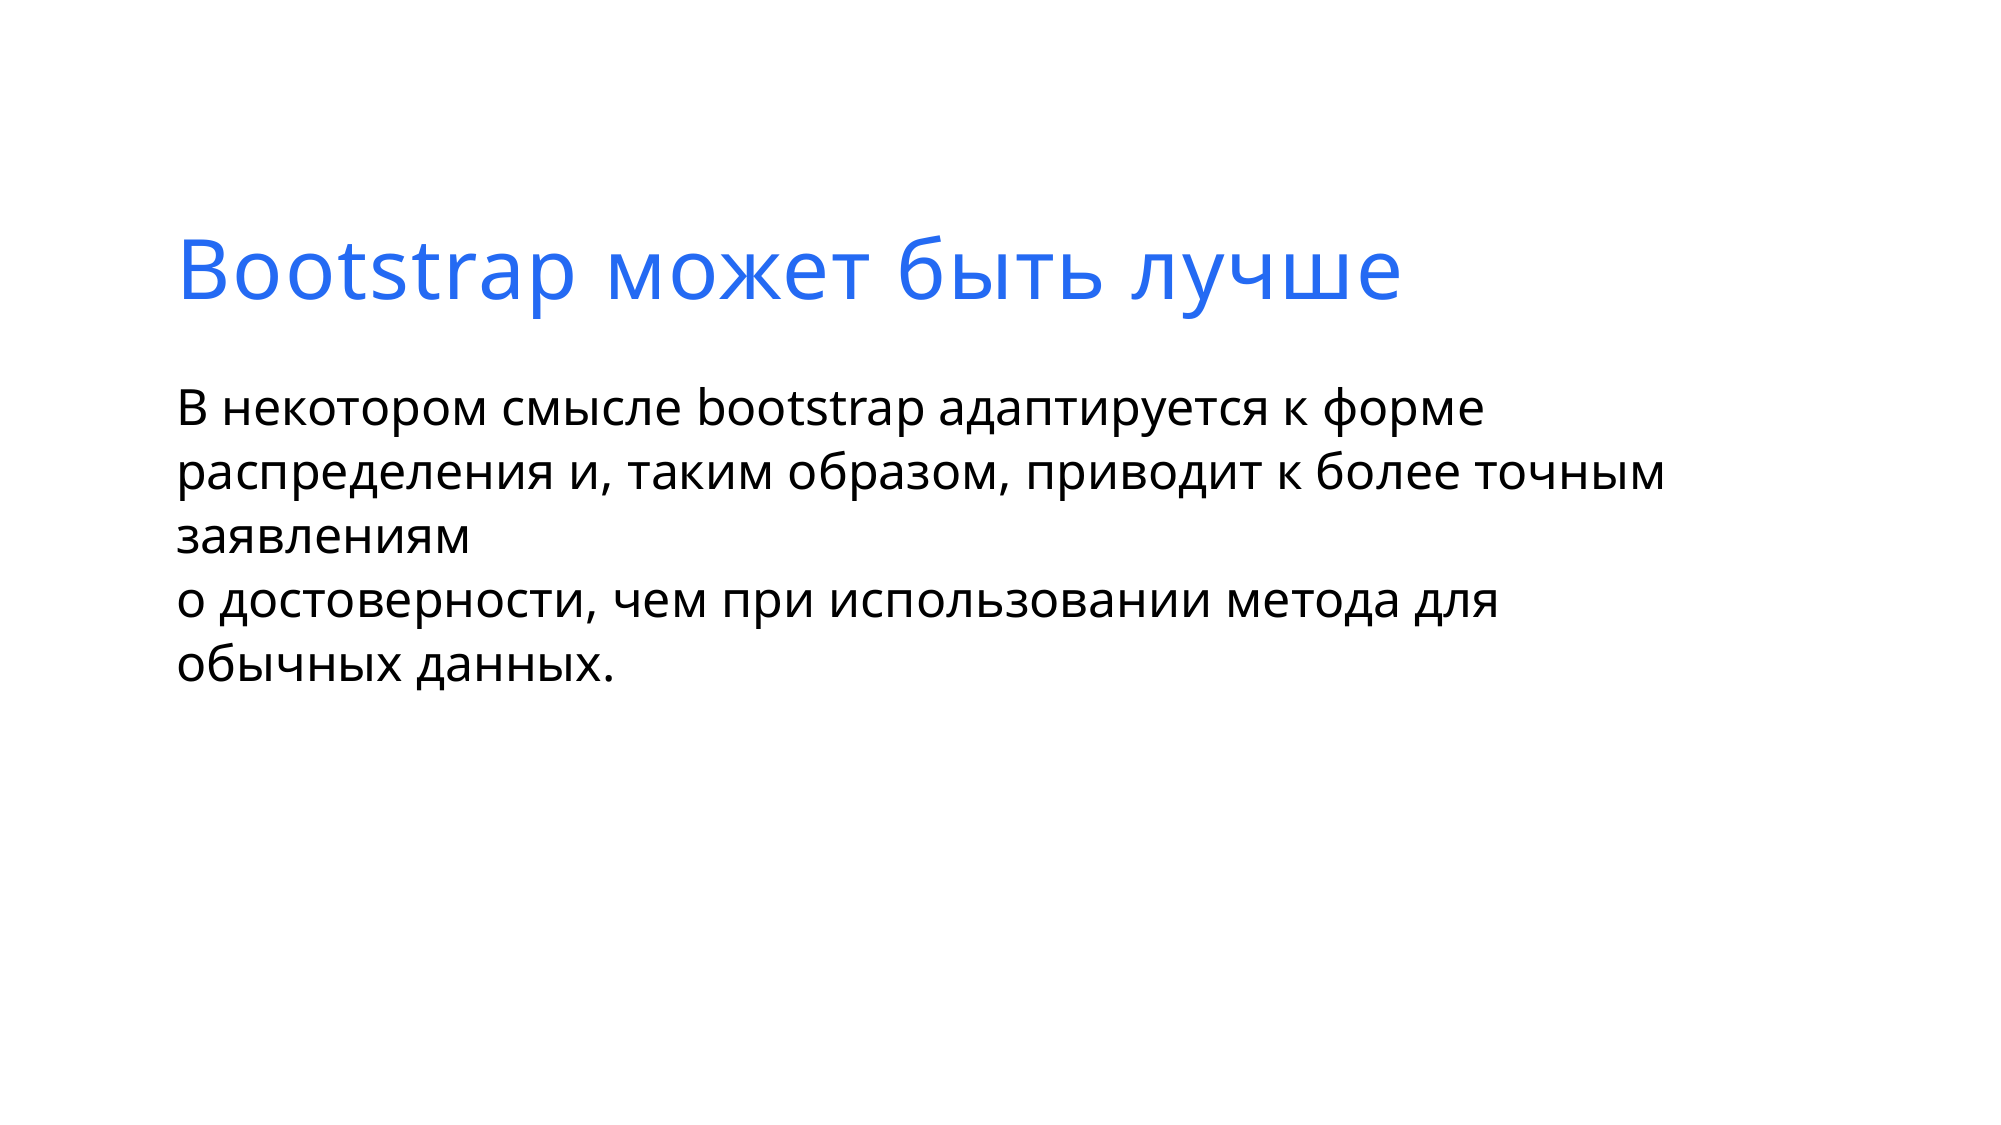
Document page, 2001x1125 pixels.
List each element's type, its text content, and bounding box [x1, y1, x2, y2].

text_box В некотором смысле bootstrap адаптируется к форме распределения и, таким образом, приводит к более точным заявлениям о достоверности, чем при использовании метода для обычных данных. [161, 363, 1839, 965]
text_box Bootstrap может быть лучше [162, 219, 1839, 326]
